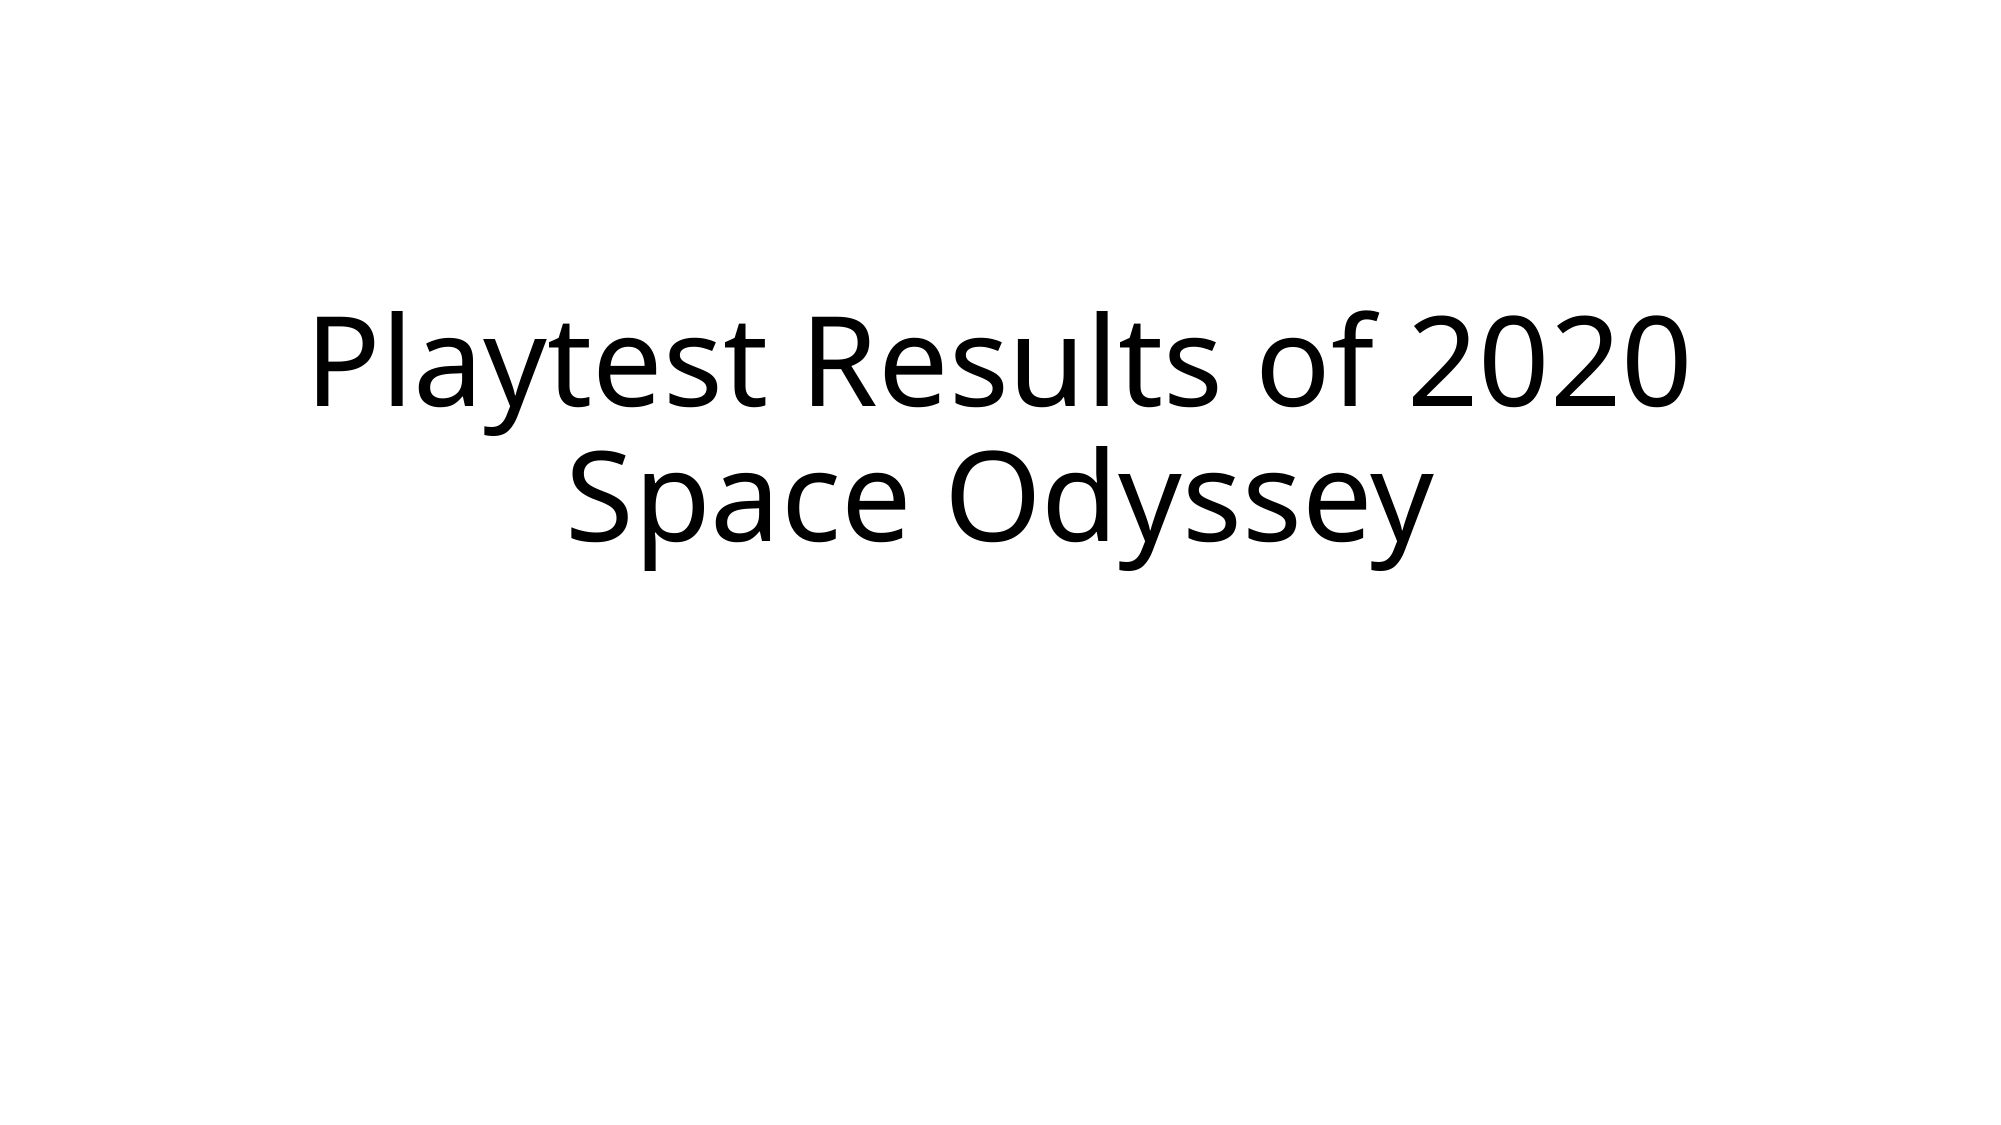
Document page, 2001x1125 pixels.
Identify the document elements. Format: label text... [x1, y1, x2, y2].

title Playtest Results of 2020 Space Odyssey [249, 184, 1750, 576]
